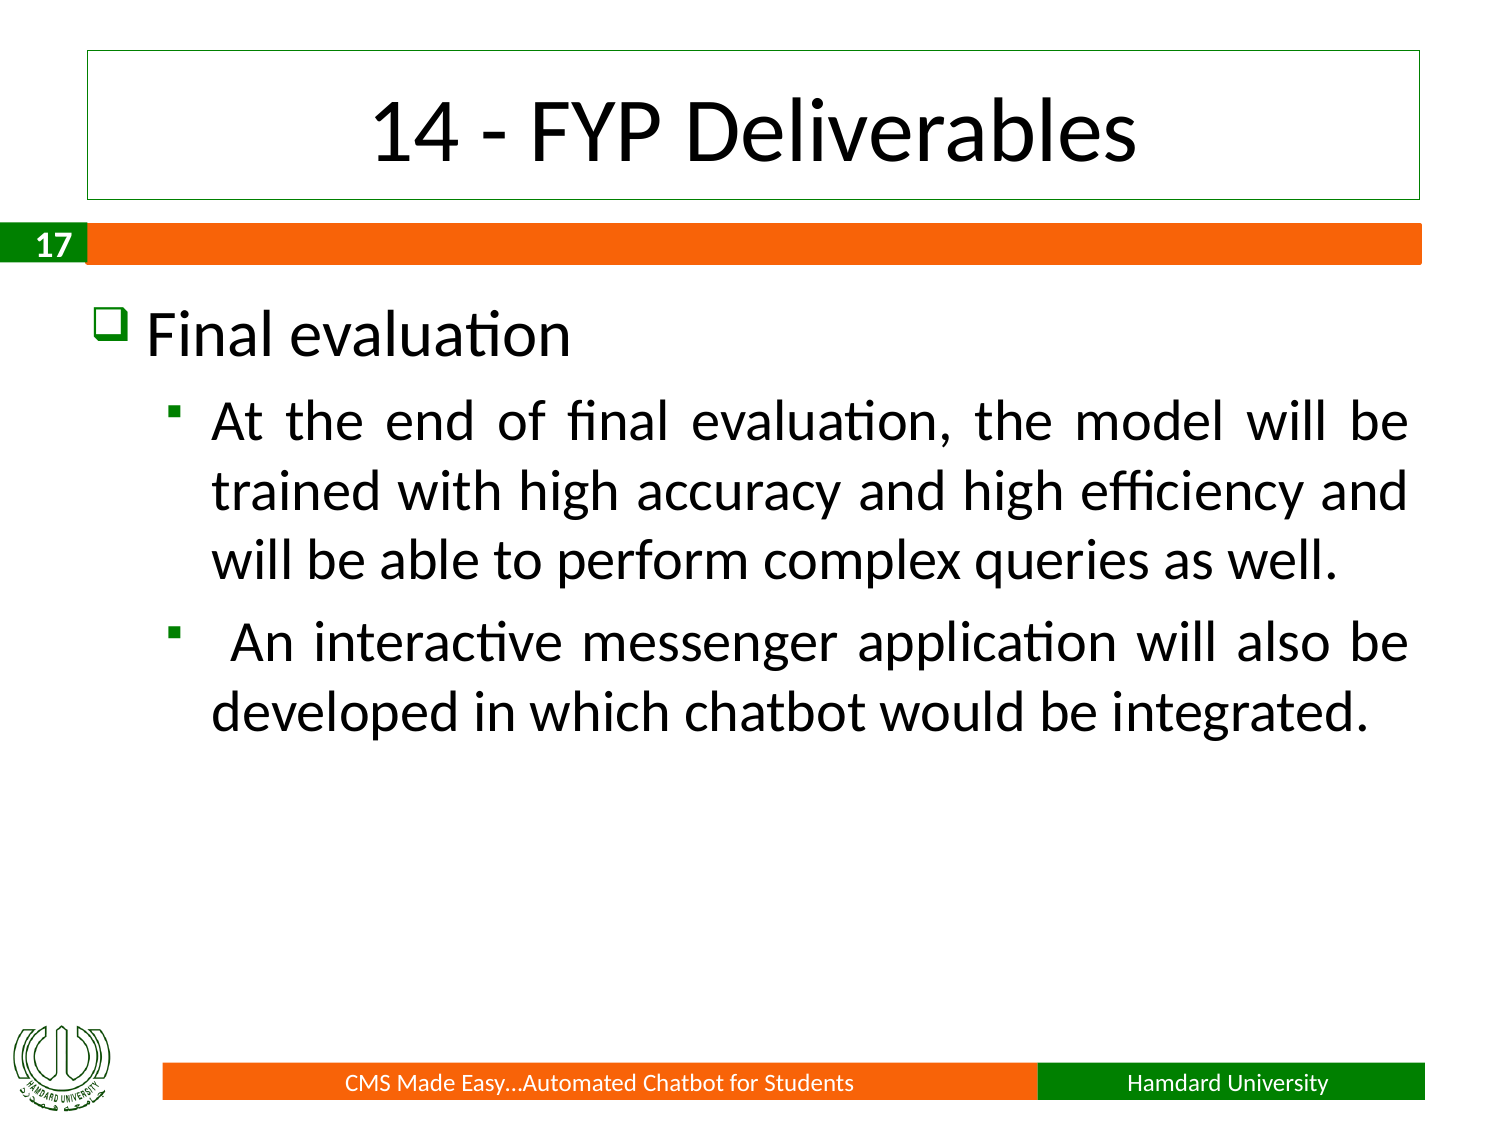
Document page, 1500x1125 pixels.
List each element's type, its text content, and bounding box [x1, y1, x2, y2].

list Final evaluation At the end of final evaluation, the model will be trained with high accuracy and high efficiency and will be able to perform complex queries as well. An interactive messenger application will also be developed in which chatbot would be integrated. [75, 282, 1425, 1025]
title 14 - FYP Deliverables [87, 50, 1420, 200]
picture [12, 1024, 113, 1113]
slide_number Hamdard University [1038, 1062, 1425, 1100]
footer CMS Made Easy…Automated Chatbot for Students [162, 1062, 1038, 1100]
